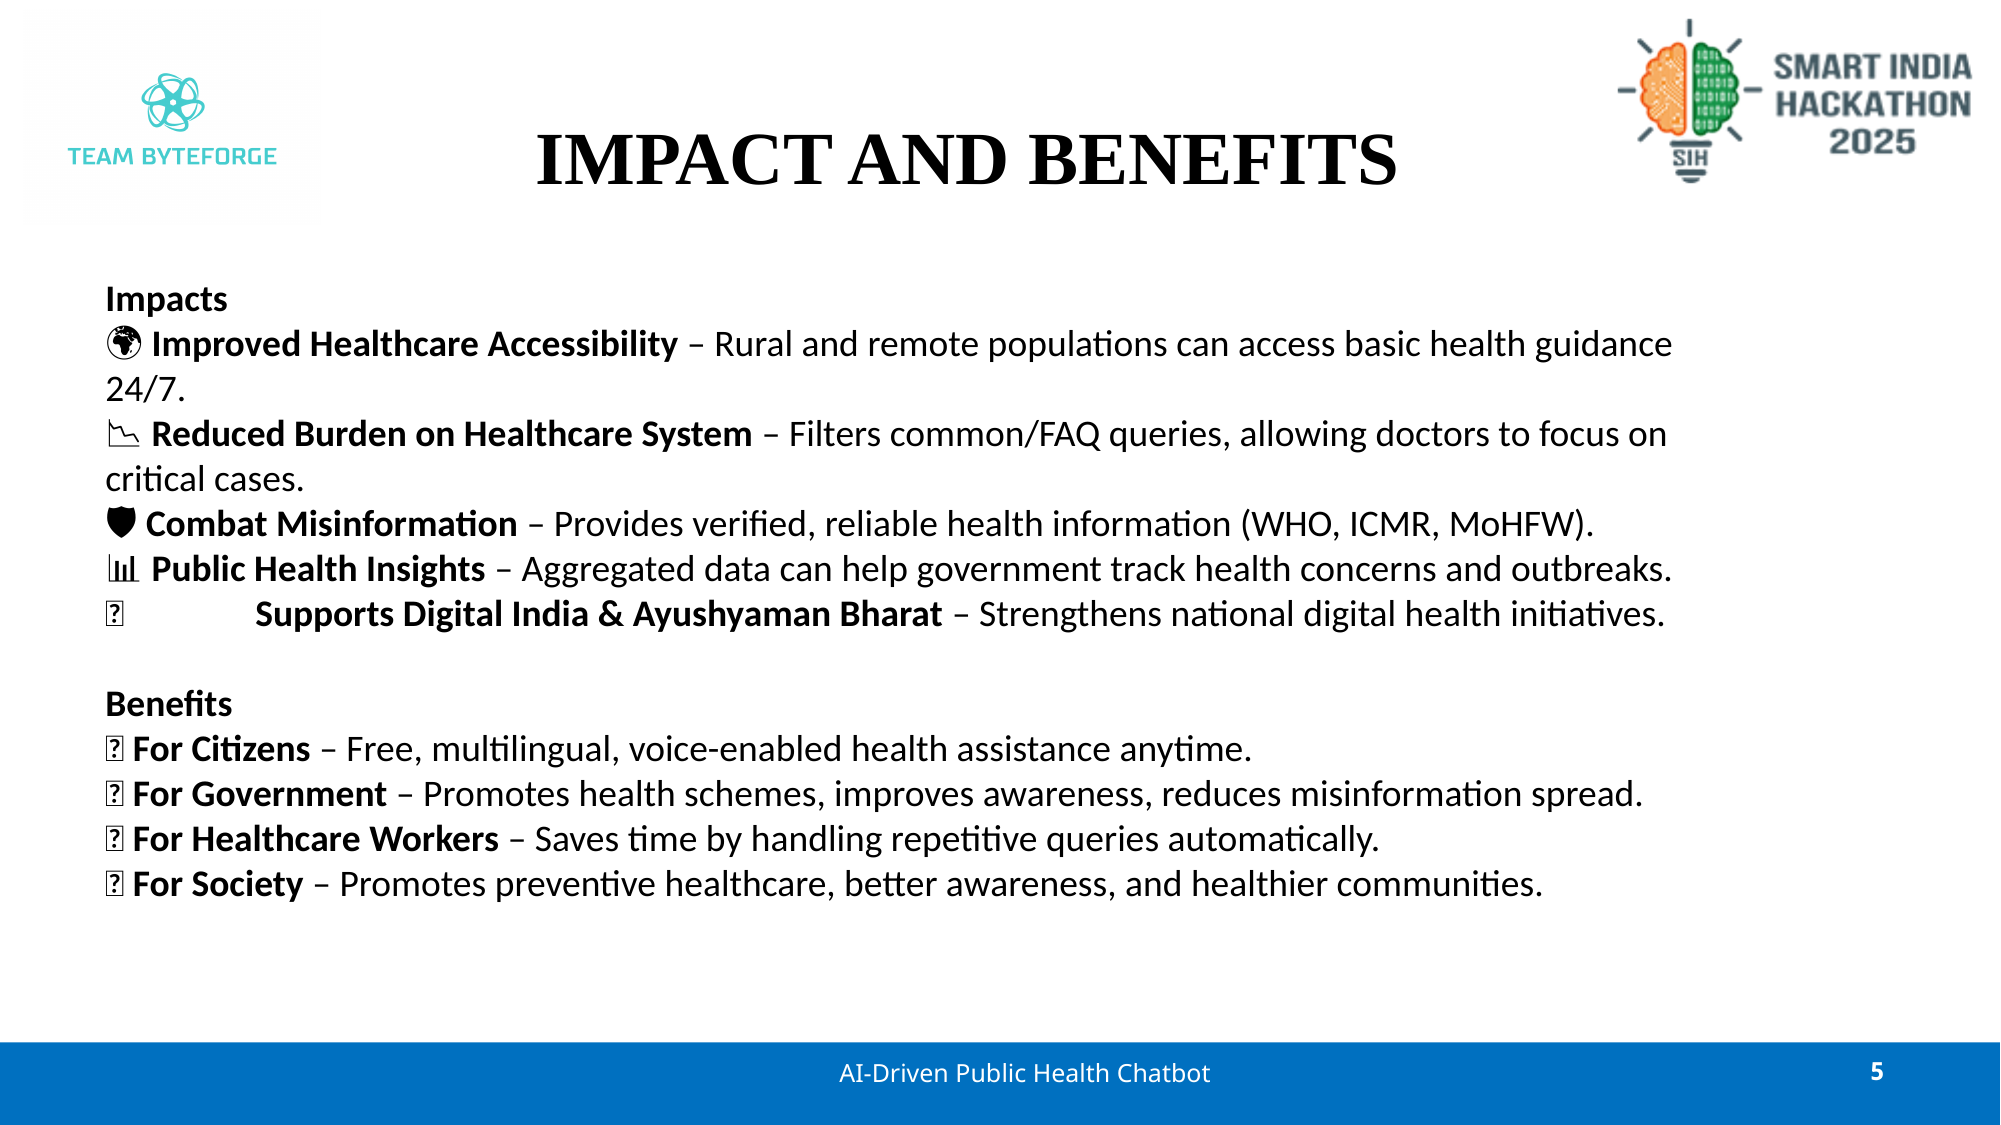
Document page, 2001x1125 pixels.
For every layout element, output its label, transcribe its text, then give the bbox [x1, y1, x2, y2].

footer AI-Driven Public Health Chatbot [762, 1042, 1289, 1103]
text_box Impacts 🌍 Improved Healthcare Accessibility – Rural and remote populations can access basic health guidance 24/7. 📉 Reduced Burden on Healthcare System – Filters common/FAQ queries, allowing doctors to focus on critical cases. 🛡️ Combat Misinformation – Provides verified, reliable health information (WHO, ICMR, MoHFW). 📊 Public Health Insights – Aggregated data can help government track health concerns and outbreaks. 🤝 Supports Digital India & Ayushyaman Bharat – Strengthens national digital health initiatives. Benefits ✅ For Citizens – Free, multilingual, voice-enabled health assistance anytime. ✅ For Government – Promotes health schemes, improves awareness, reduces misinformation spread. ✅ For Healthcare Workers – Saves time by handling repetitive queries automatically. ✅ For Society – Promotes preventive healthcare, better awareness, and healthier communities. [90, 266, 1767, 957]
text_box [0, 1042, 2000, 1125]
title IMPACT AND BENEFITS [67, 60, 1868, 249]
slide_number 5 [1433, 1042, 1900, 1103]
picture [22, 9, 322, 225]
picture [1614, 9, 1977, 194]
